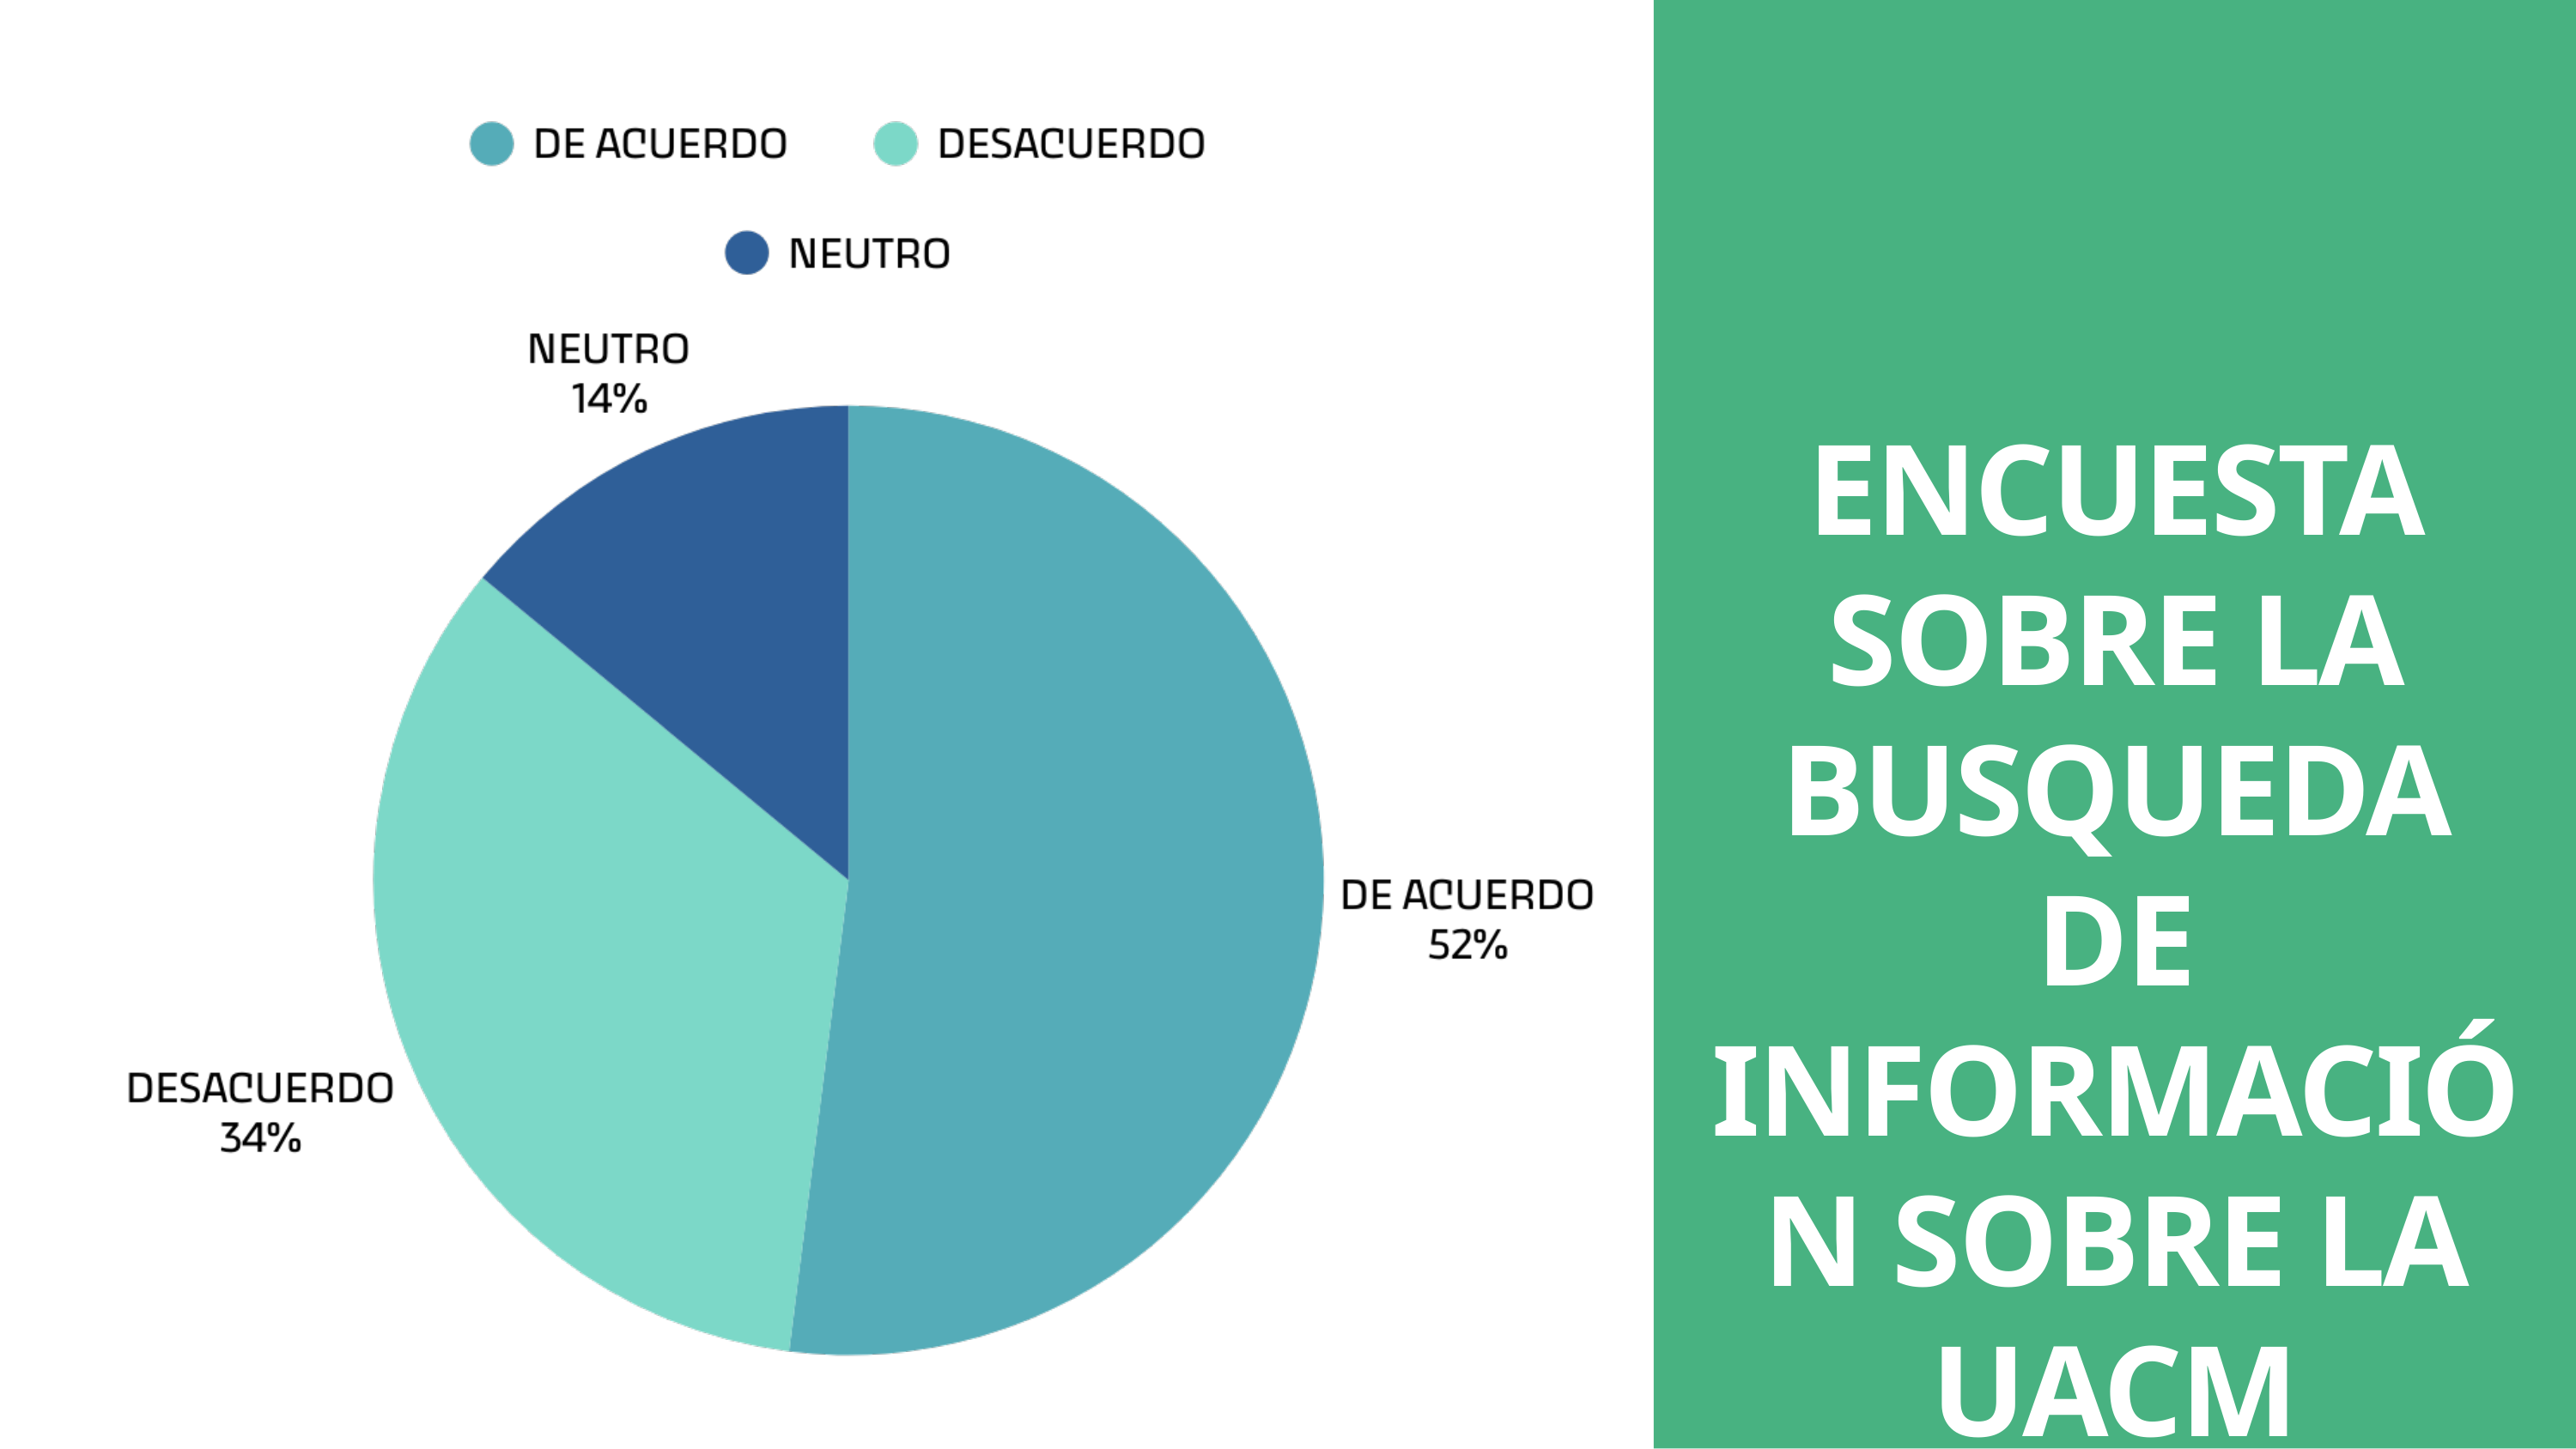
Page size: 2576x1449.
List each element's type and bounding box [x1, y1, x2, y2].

text_box [1745, 0, 2576, 1449]
text_box [1708, 409, 2522, 1197]
picture [0, 0, 1741, 1449]
